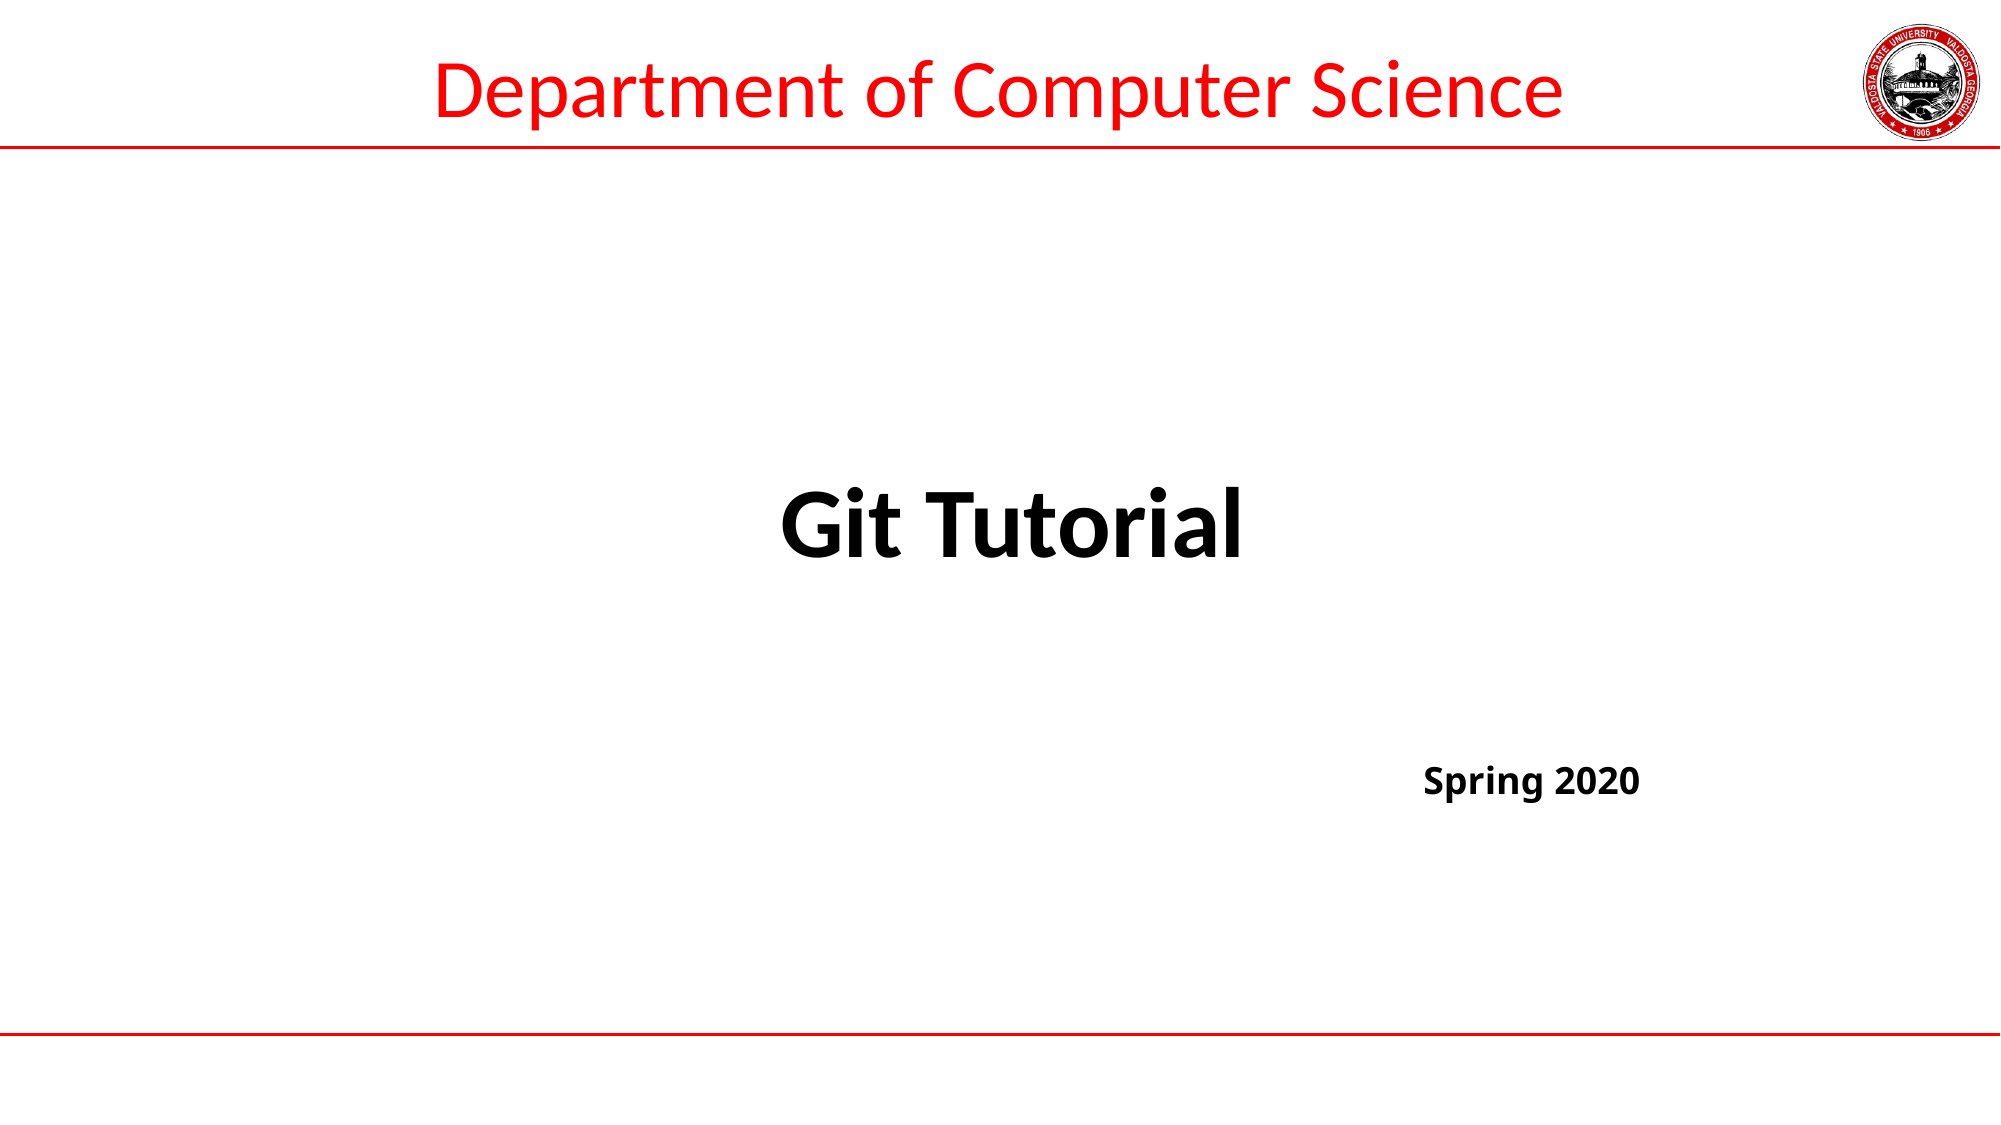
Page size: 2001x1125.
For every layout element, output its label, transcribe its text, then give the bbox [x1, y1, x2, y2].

text_box Spring 2020 [1408, 749, 1656, 810]
picture [1861, 22, 1982, 143]
text_box Git Tutorial [765, 449, 1261, 585]
text_box Department of Computer Science [418, 26, 1582, 142]
